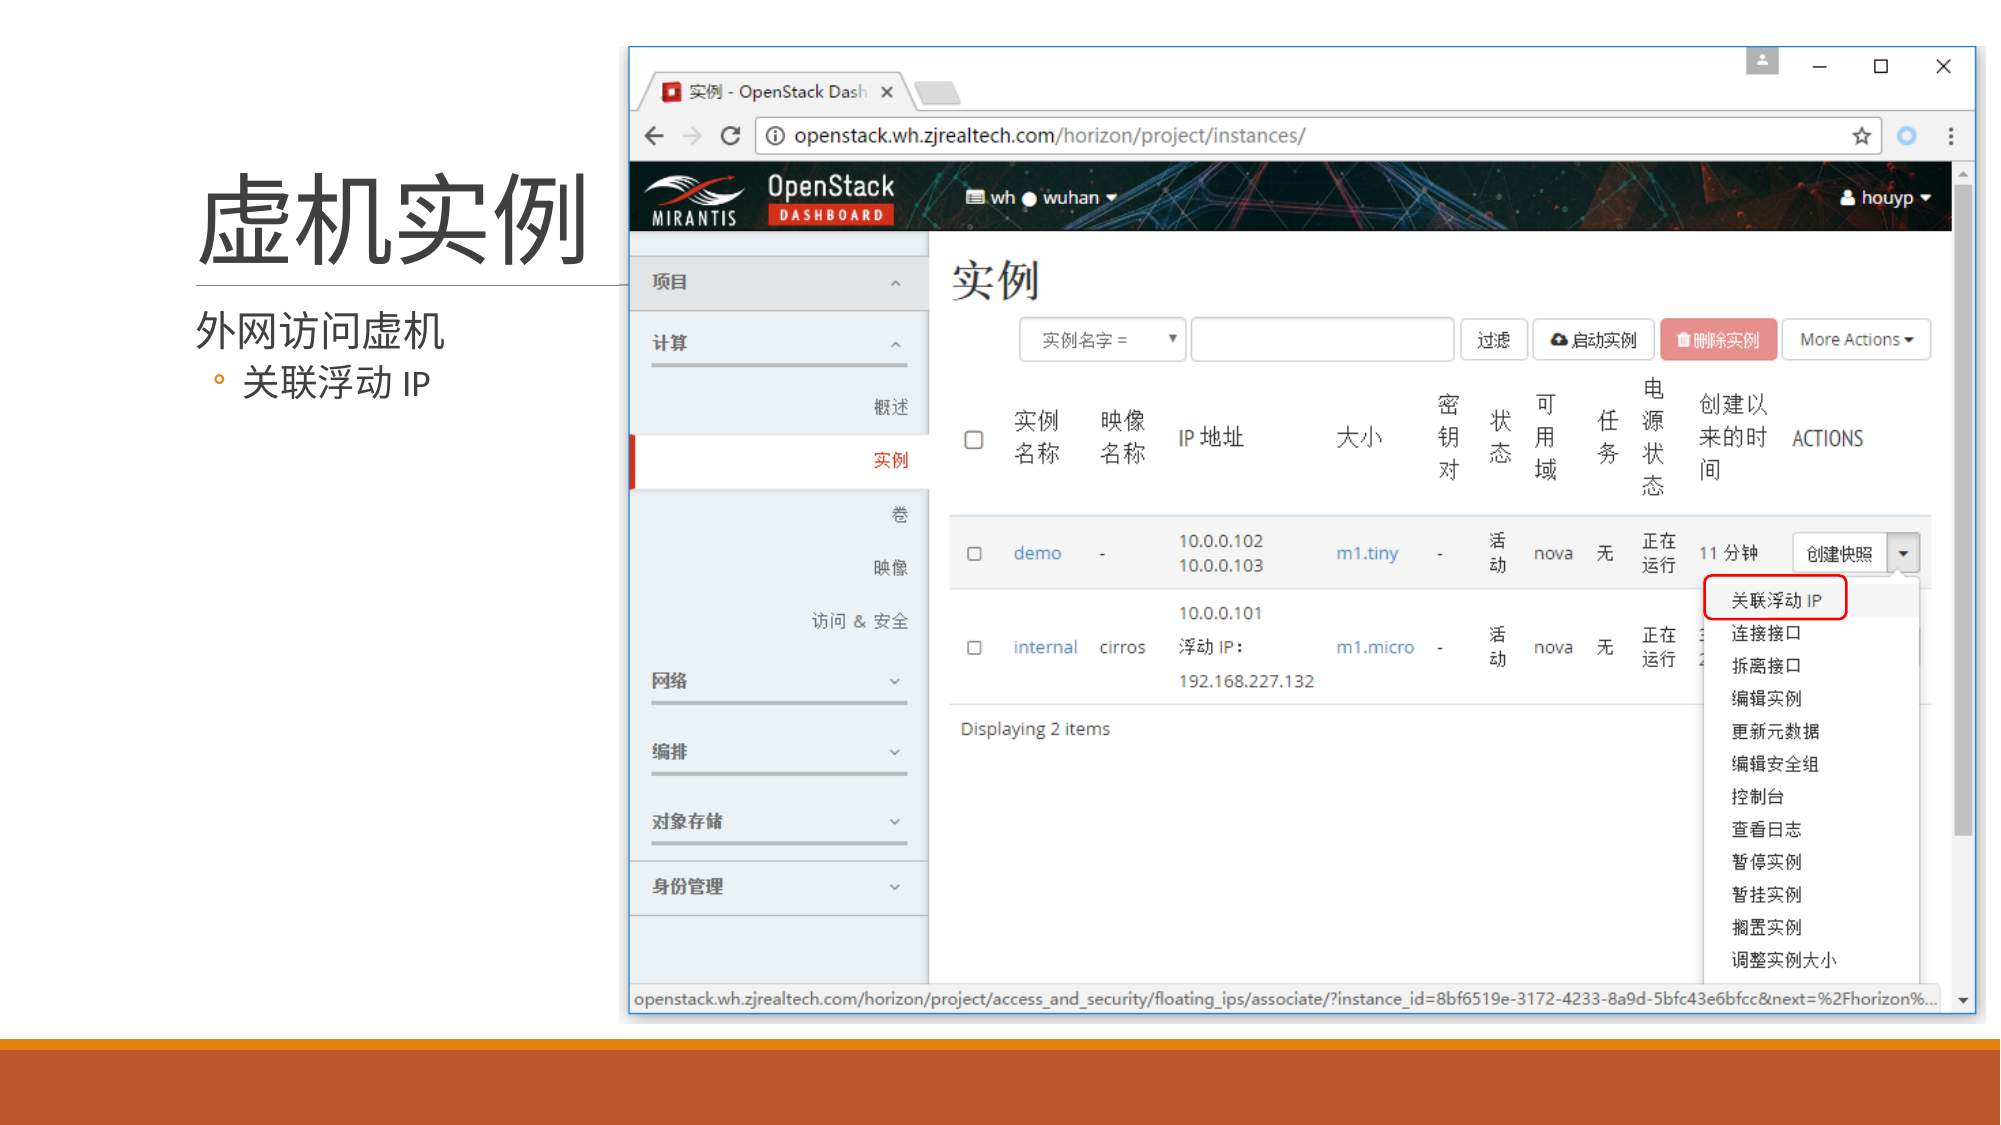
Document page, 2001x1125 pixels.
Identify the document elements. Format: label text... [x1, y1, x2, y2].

picture [618, 46, 1986, 1025]
list 外网访问虚机 关联浮动IP [180, 302, 617, 963]
title 虚机实例 [180, 47, 618, 285]
